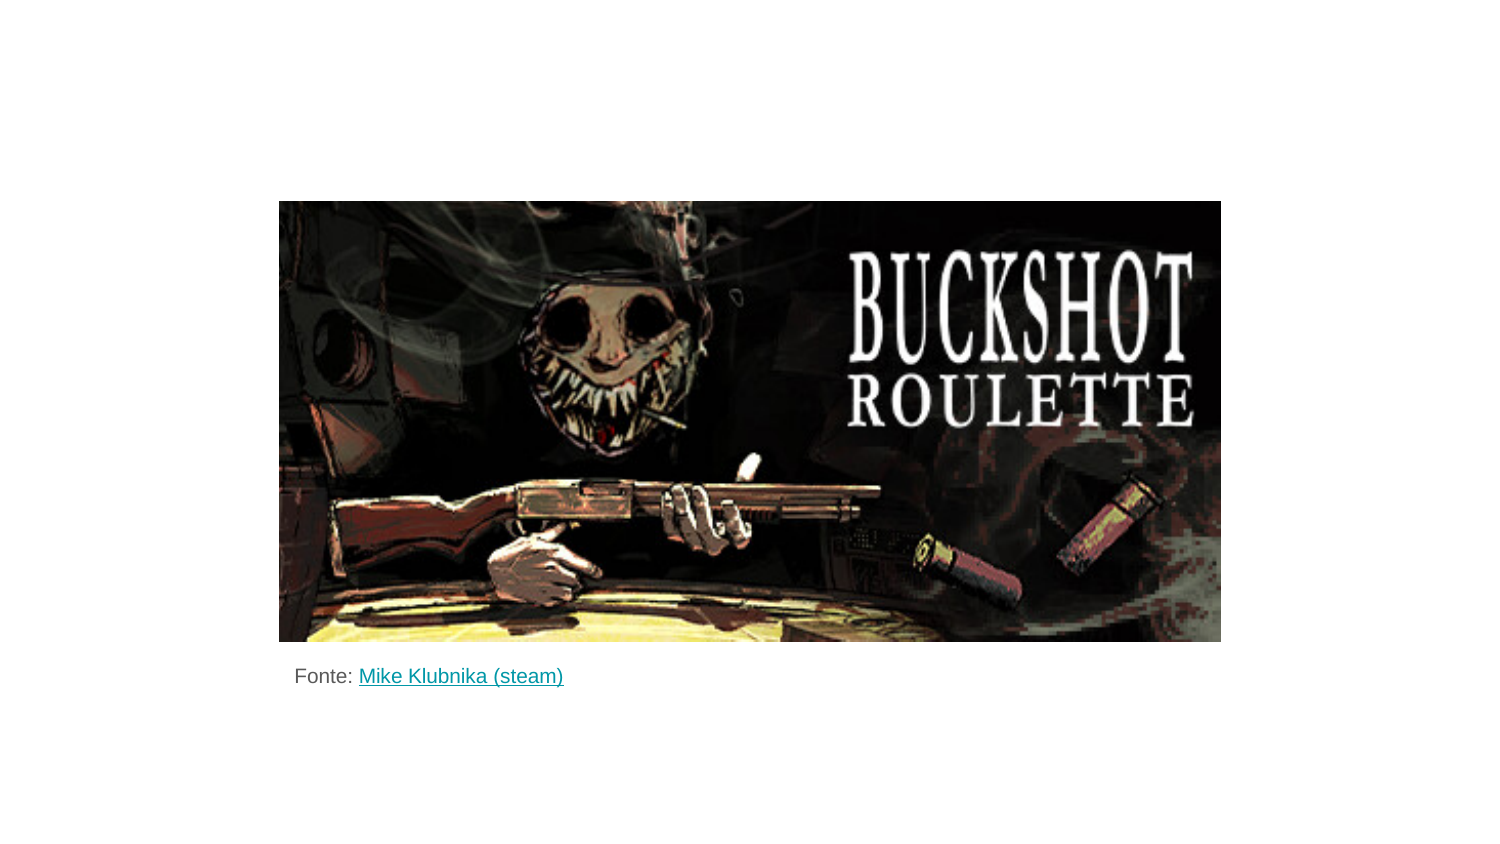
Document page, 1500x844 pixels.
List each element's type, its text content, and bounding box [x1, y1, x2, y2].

text_box Fonte: Mike Klubnika (steam) [279, 649, 979, 721]
picture [279, 201, 1221, 643]
